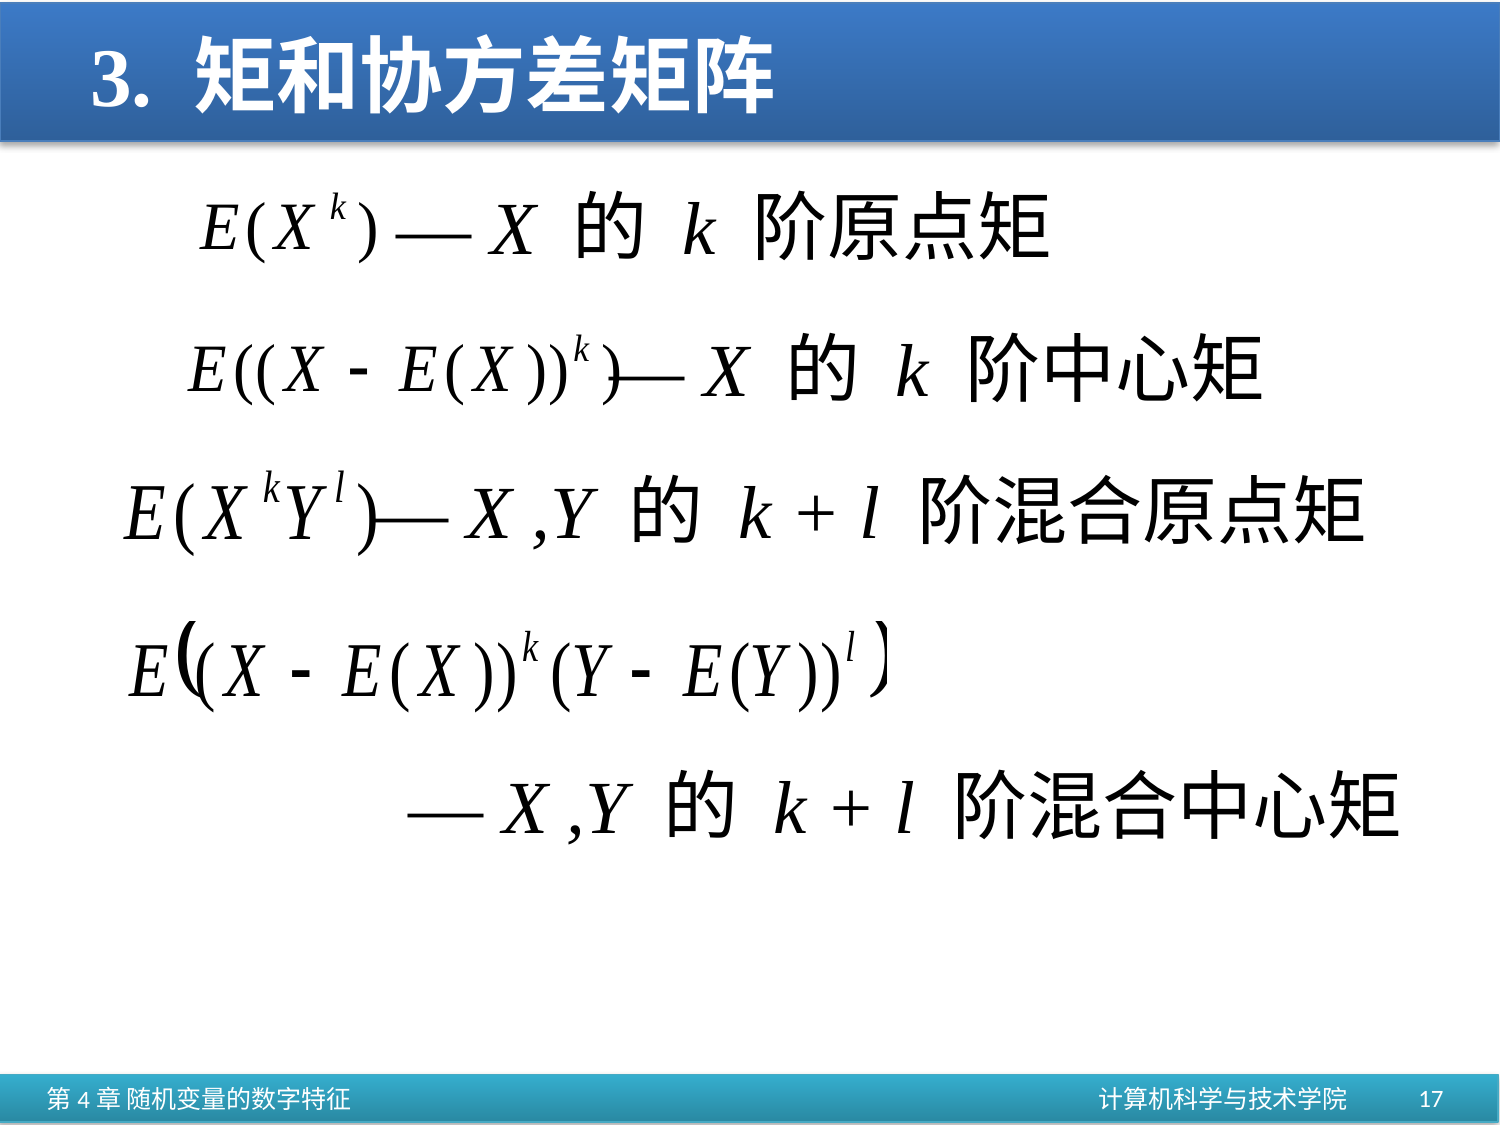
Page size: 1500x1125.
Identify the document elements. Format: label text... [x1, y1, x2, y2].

text_box — X 的 k 阶原点矩 [382, 172, 1068, 278]
text_box — X 的 k 阶中心矩 [594, 314, 1281, 419]
text_box — X ,Y 的 k + l 阶混合中心矩 [393, 751, 1418, 857]
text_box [119, 460, 382, 561]
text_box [123, 621, 887, 718]
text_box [182, 326, 625, 410]
title 3. 矩和协方差矩阵 [75, 15, 1425, 132]
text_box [194, 184, 383, 268]
text_box — X ,Y 的 k + l 阶混合原点矩 [358, 456, 1382, 561]
